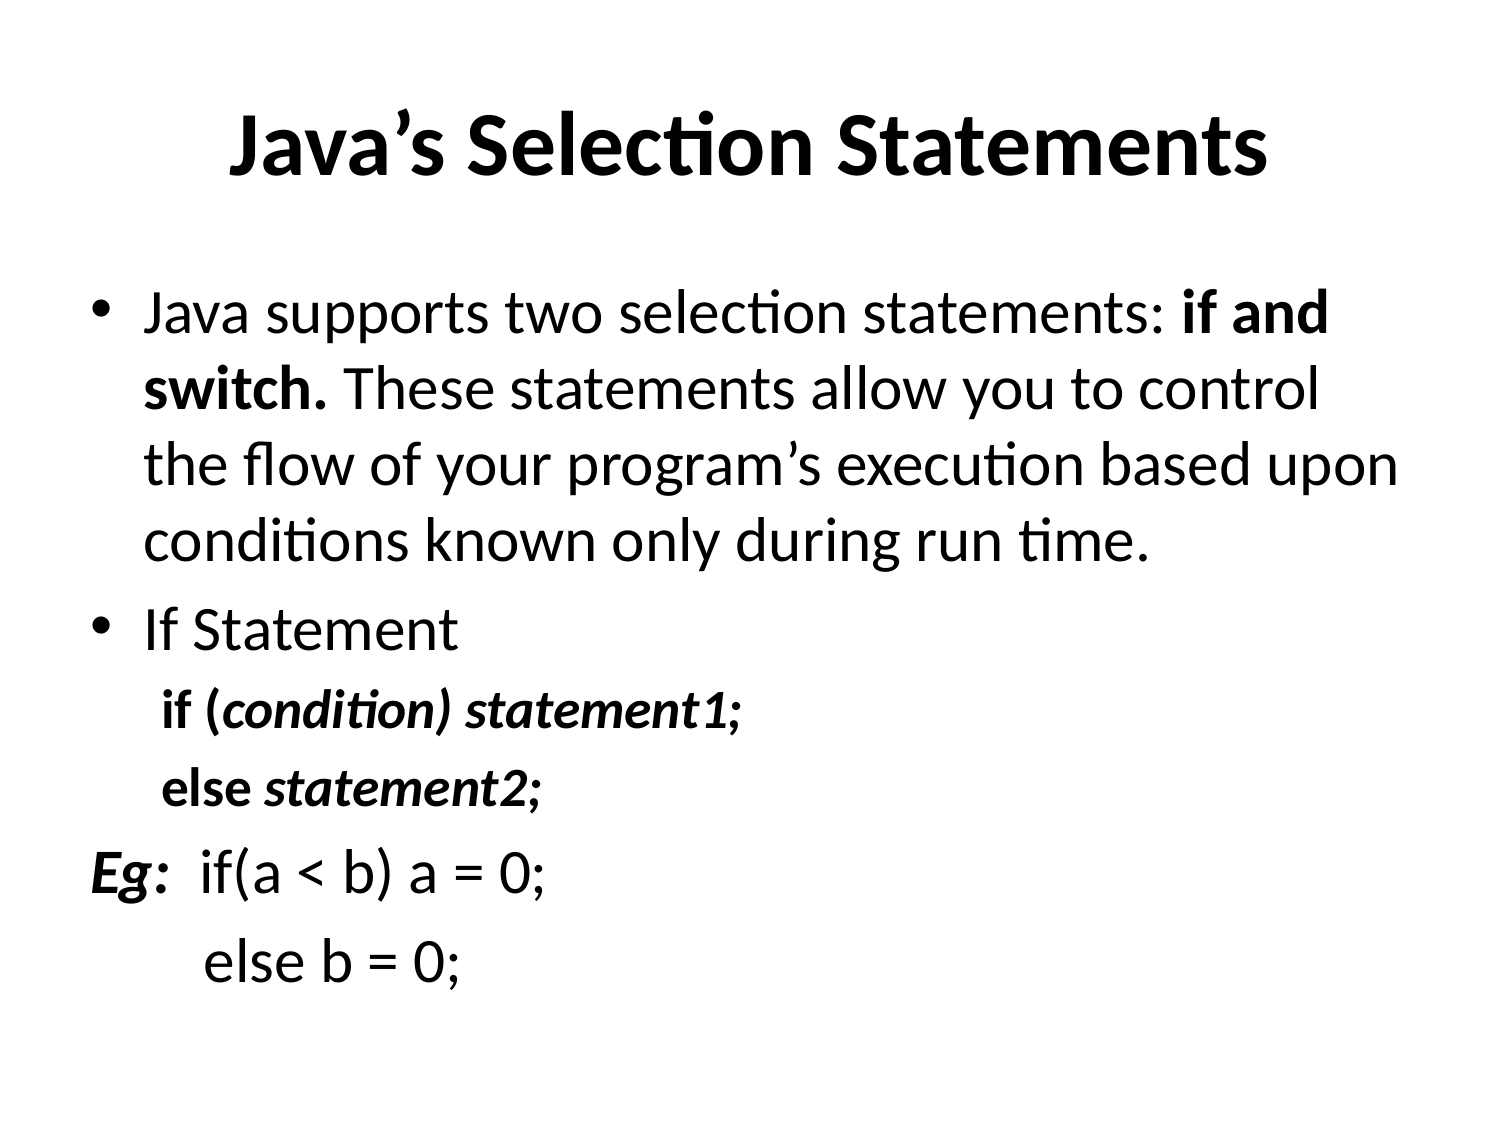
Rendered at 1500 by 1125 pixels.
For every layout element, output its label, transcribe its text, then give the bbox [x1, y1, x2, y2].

title Java’s Selection Statements [75, 45, 1425, 233]
list Java supports two selection statements: if and switch. These statements allow you to control the flow of your program’s execution based upon conditions known only during run time. If Statement if (condition) statement1; else statement2; Eg: if(a < b) a = 0; else b = 0; [75, 262, 1425, 1005]
